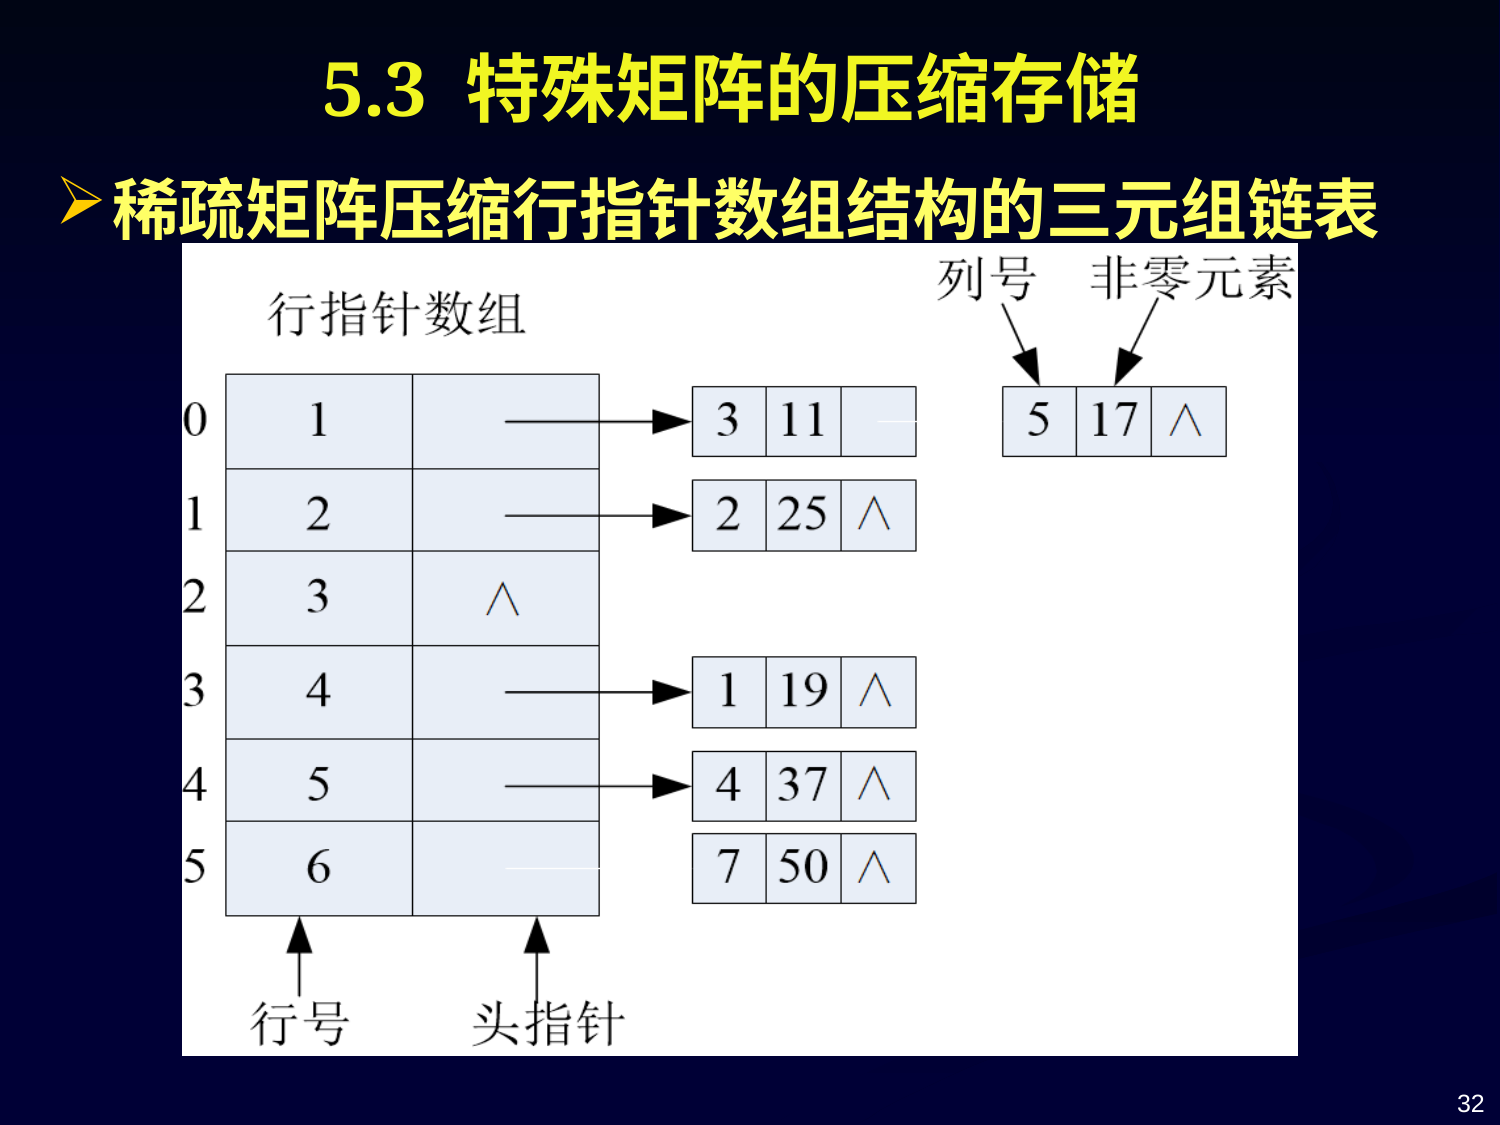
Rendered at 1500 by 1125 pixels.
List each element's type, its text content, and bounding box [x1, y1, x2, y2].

picture [181, 243, 1298, 1057]
text_box 稀疏矩阵压缩行指针数组结构的三元组链表 [41, 160, 1500, 279]
text_box 5.3 特殊矩阵的压缩存储 [64, 23, 1415, 149]
slide_number 32 [1149, 1046, 1500, 1125]
